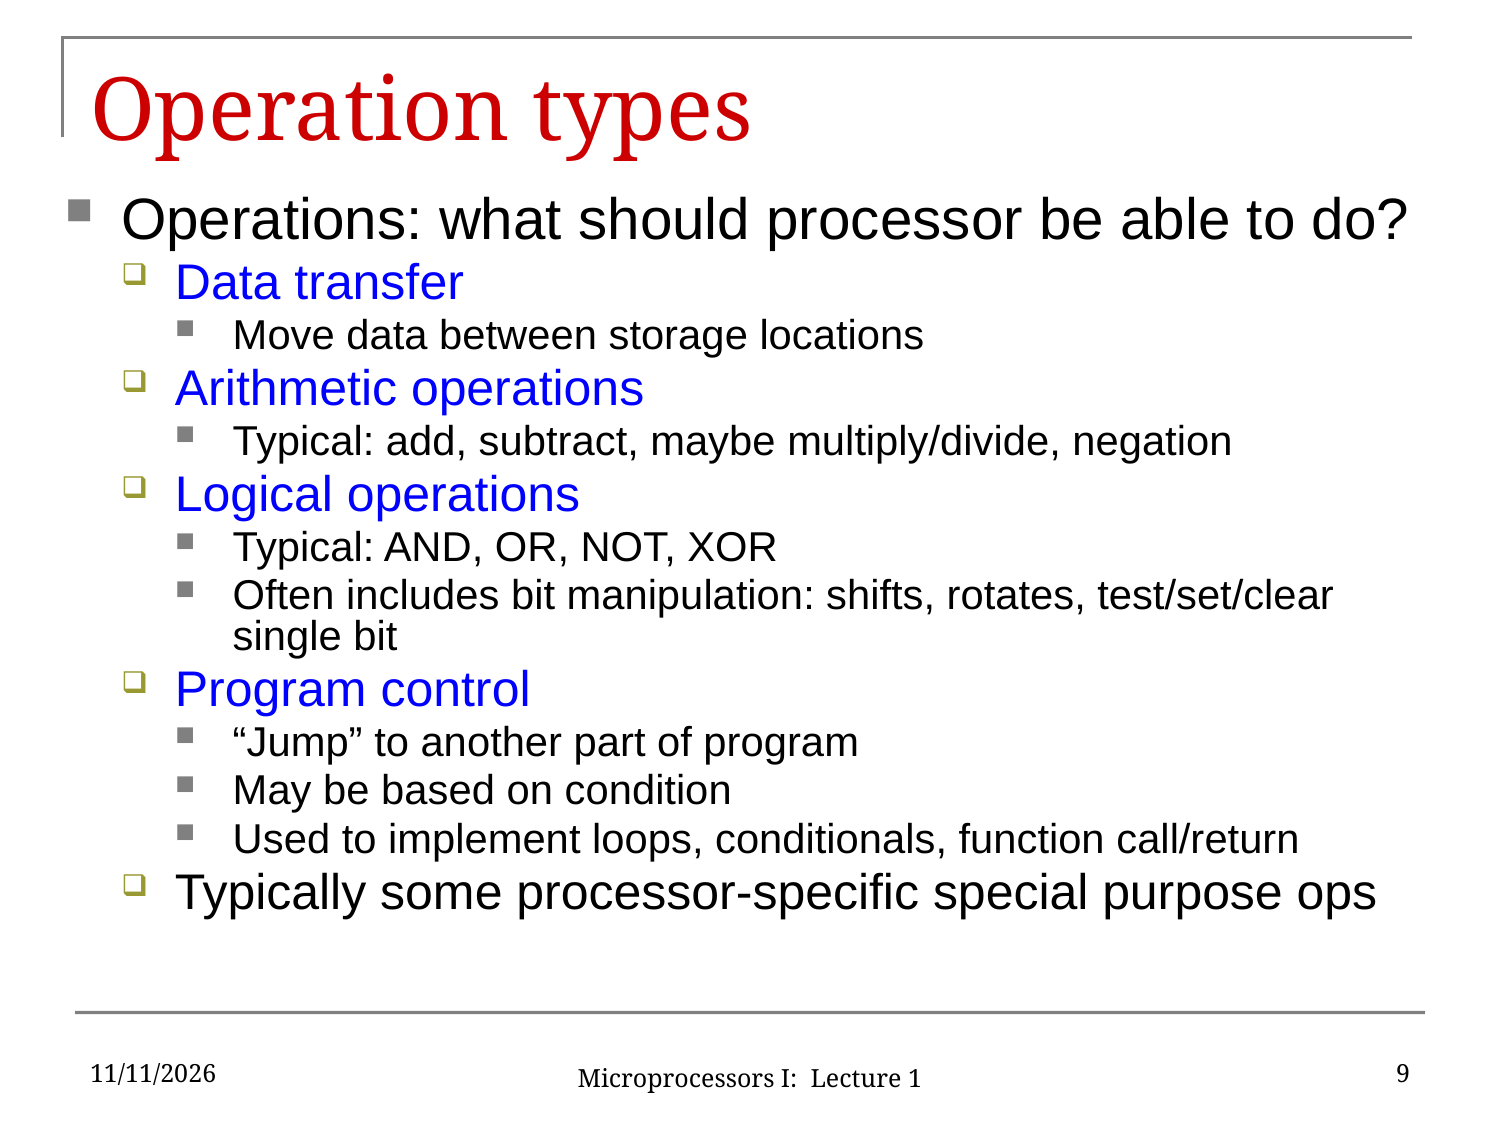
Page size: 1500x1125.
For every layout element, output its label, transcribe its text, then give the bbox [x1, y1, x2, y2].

list Operations: what should processor be able to do? Data transfer Move data between storage locations Arithmetic operations Typical: add, subtract, maybe multiply/divide, negation Logical operations Typical: AND, OR, NOT, XOR Often includes bit manipulation: shifts, rotates, test/set/clear single bit Program control “Jump” to another part of program May be based on condition Used to implement loops, conditionals, function call/return Typically some processor-specific special purpose ops [50, 187, 1450, 1006]
title Operation types [75, 45, 1425, 163]
slide_number 9 [1074, 1023, 1426, 1100]
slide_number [74, 1023, 426, 1100]
footer Microprocessors I: Lecture 1 [512, 1024, 988, 1101]
